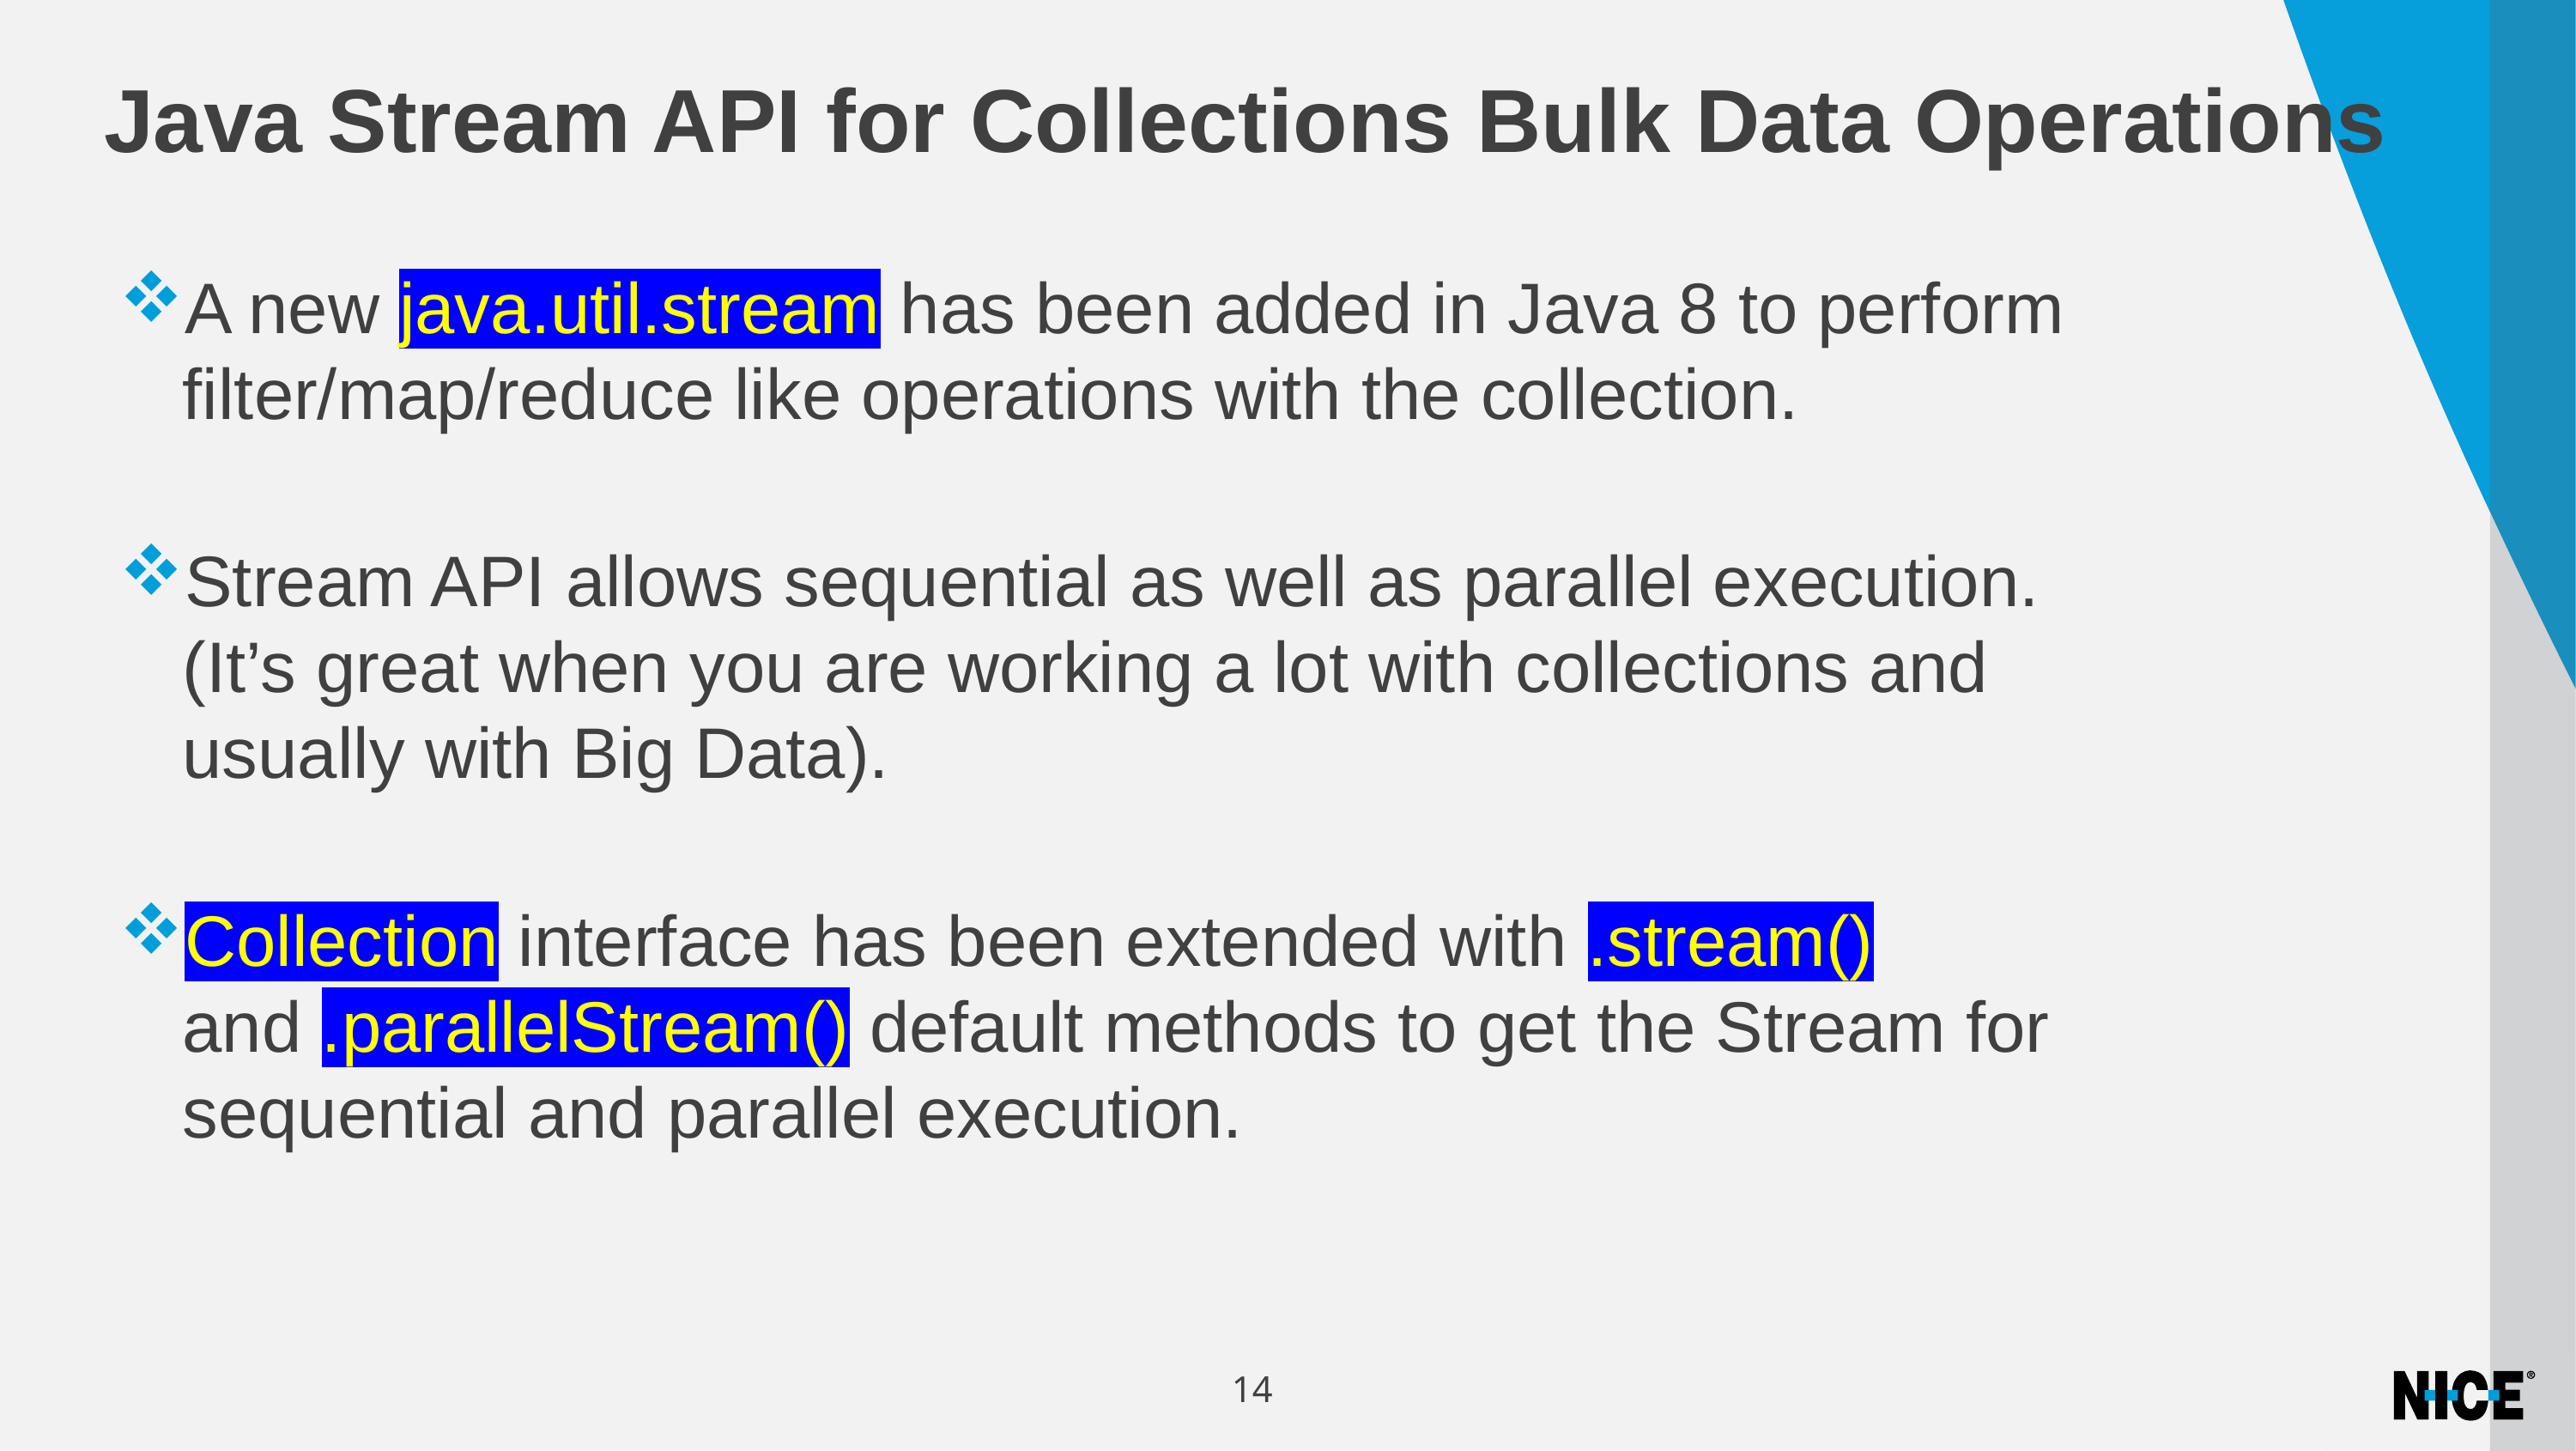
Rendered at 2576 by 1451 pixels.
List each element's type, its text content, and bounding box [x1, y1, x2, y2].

list A new java.util.stream has been added in Java 8 to perform filter/map/reduce like operations with the collection. Stream API allows sequential as well as parallel execution. (It’s great when you are working a lot with collections and usually with Big Data). Collection interface has been extended with .stream() and .parallelStream() default methods to get the Stream for sequential and parallel execution. [96, 250, 2237, 1298]
slide_number 14 [1194, 1352, 1296, 1430]
title Java Stream API for Collections Bulk Data Operations [103, 53, 2488, 181]
